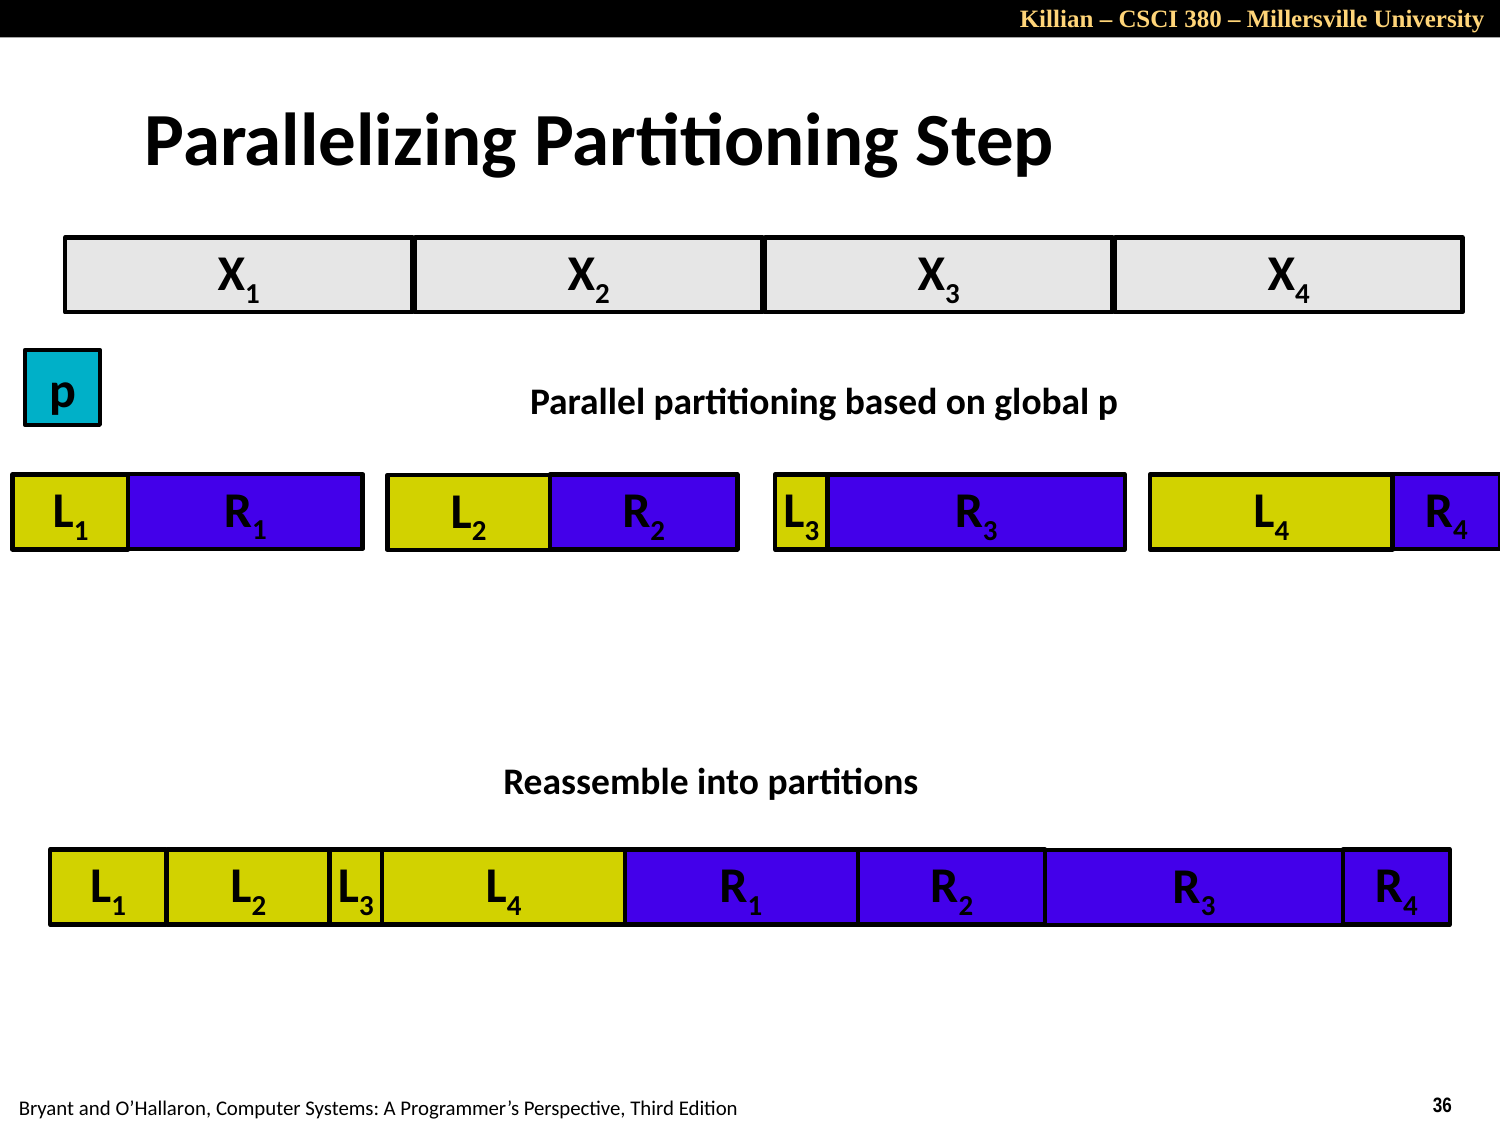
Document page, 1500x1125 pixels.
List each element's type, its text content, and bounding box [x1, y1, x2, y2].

text_box L4 [382, 849, 625, 925]
text_box R2 [549, 474, 738, 550]
text_box L3 [774, 474, 827, 550]
text_box R1 [128, 474, 363, 549]
text_box R4 [1342, 849, 1450, 925]
text_box L2 [387, 474, 549, 550]
text_box R3 [827, 474, 1125, 550]
text_box R4 [1392, 474, 1500, 549]
text_box L2 [167, 849, 329, 925]
text_box R1 [625, 849, 857, 925]
text_box Reassemble into partitions [488, 749, 935, 810]
text_box X1 [65, 237, 413, 313]
text_box p [24, 349, 100, 425]
text_box X2 [415, 237, 763, 313]
text_box Parallel partitioning based on global p [515, 369, 1134, 430]
text_box X3 [765, 237, 1113, 313]
text_box R2 [857, 849, 1045, 925]
text_box L1 [50, 849, 166, 925]
title Parallelizing Partitioning Step [129, 72, 1376, 199]
text_box L1 [12, 474, 129, 550]
text_box R3 [1045, 849, 1342, 925]
text_box L3 [329, 849, 382, 925]
text_box L4 [1149, 474, 1393, 550]
text_box X4 [1115, 237, 1463, 313]
